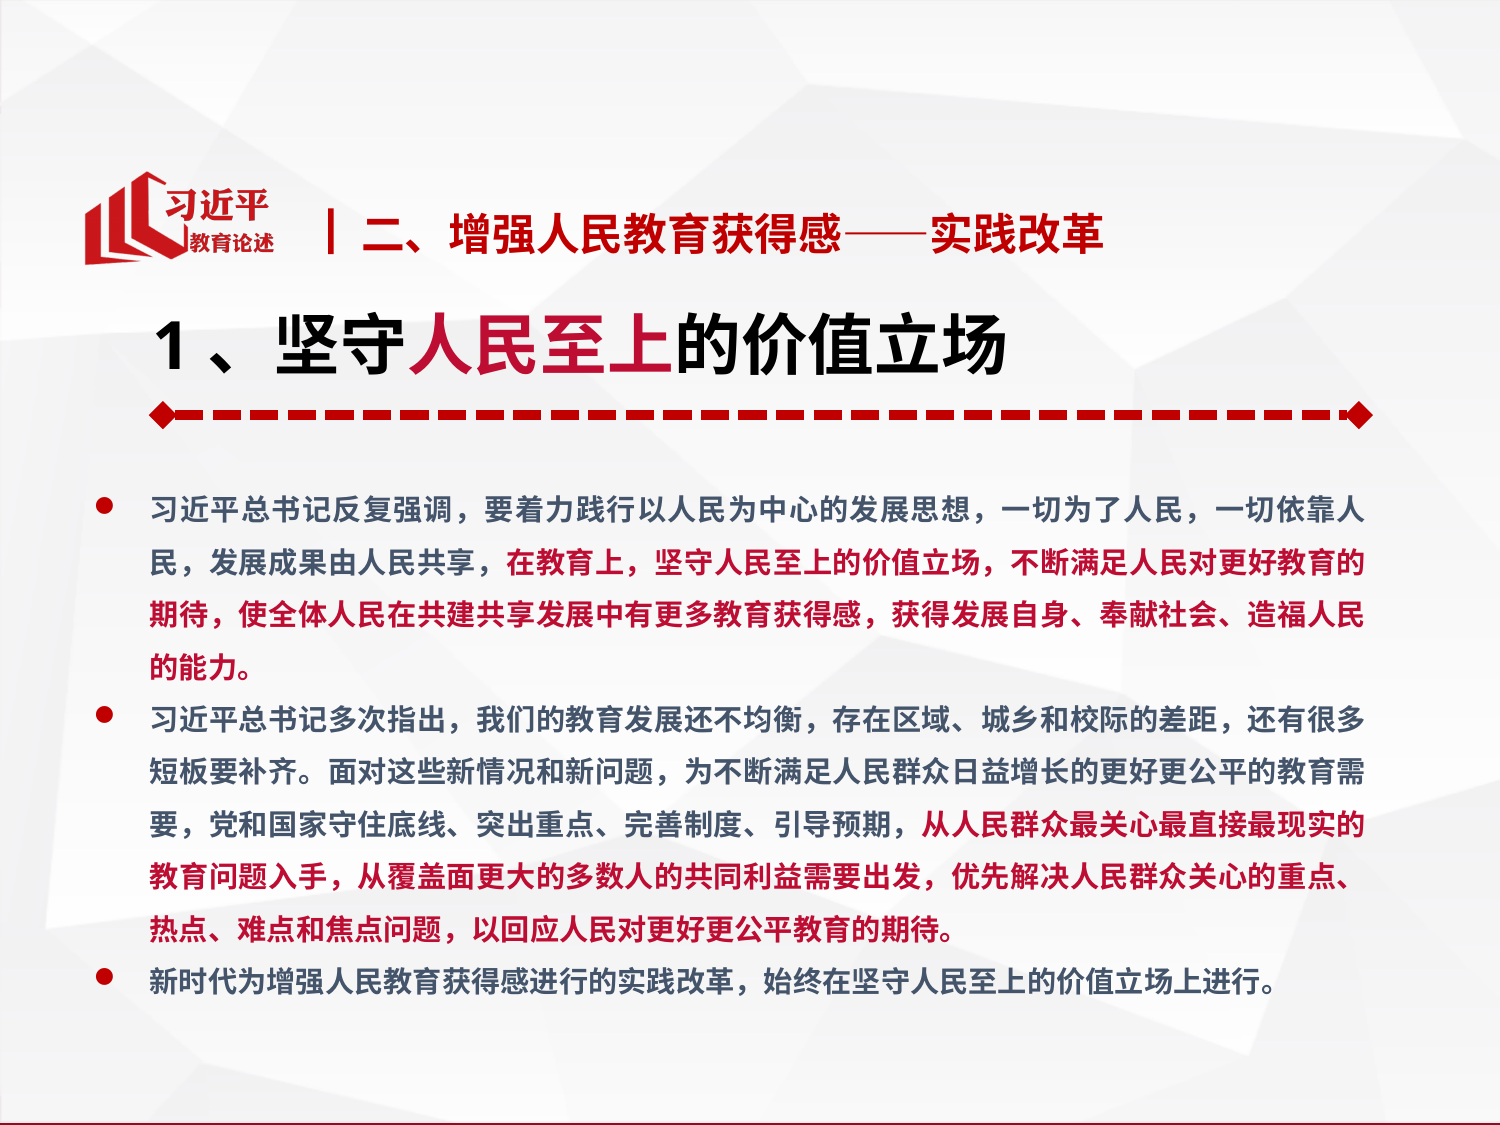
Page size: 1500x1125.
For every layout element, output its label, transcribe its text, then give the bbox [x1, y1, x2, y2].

picture [0, 0, 1500, 1125]
text_box 1、坚守人民至上的价值立场 [138, 295, 1023, 391]
text_box 二、增强人民教育获得感——实践改革 [346, 199, 1500, 267]
text_box 习近平总书记反复强调，要着力践行以人民为中心的发展思想，一切为了人民，一切依靠人民，发展成果由人民共享，在教育上，坚守人民至上的价值立场，不断满足人民对更好教育的期待，使全体人民在共建共享发展中有更多教育获得感，获得发展自身、奉献社会、造福人民的能力。 习近平总书记多次指出，我们的教育发展还不均衡，存在区域、城乡和校际的差距，还有很多短板要补齐。面对这些新情况和新问题，为不断满足人民群众日益增长的更好更公平的教育需要，党和国家守住底线、突出重点、完善制度、引导预期，从人民群众最关心最直接最现实的教育问题入手，从覆盖面更大的多数人的共同利益需要出发，优先解决人民群众关心的重点、热点、难点和焦点问题，以回应人民对更好更公平教育的期待。 新时代为增强人民教育获得感进行的实践改革，始终在坚守人民至上的价值立场上进行。 [78, 466, 1381, 1006]
text_box [326, 206, 336, 256]
